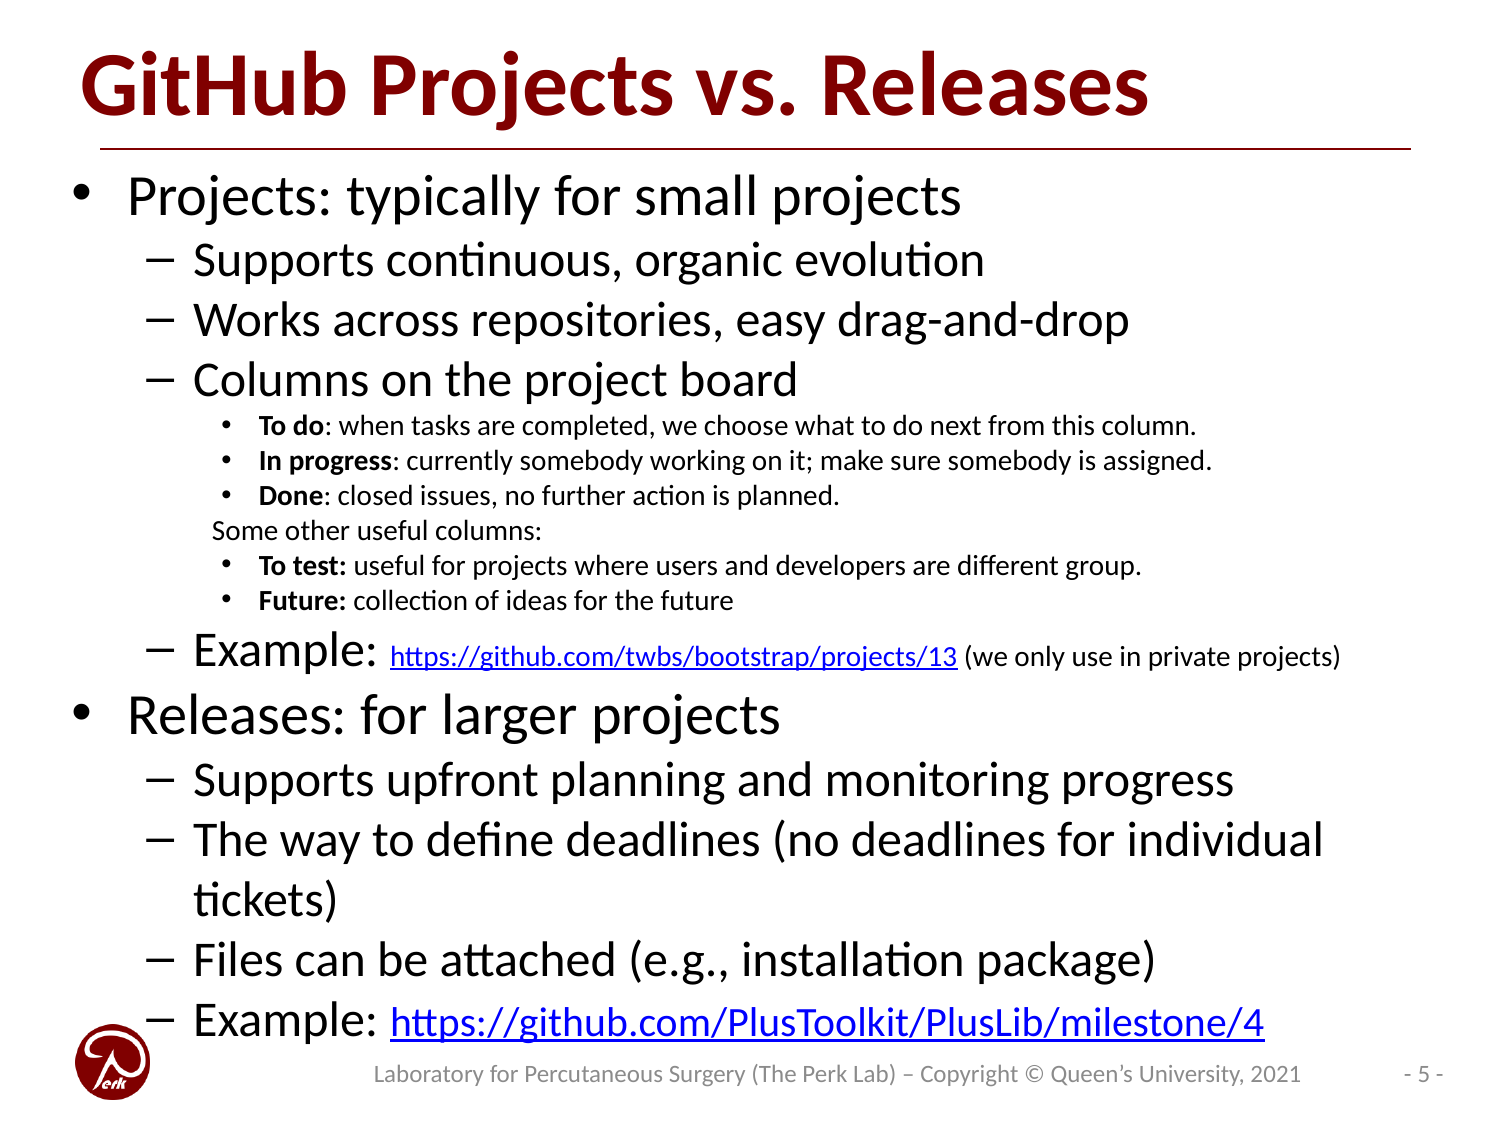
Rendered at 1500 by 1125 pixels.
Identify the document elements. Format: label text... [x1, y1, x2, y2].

footer Laboratory for Percutaneous Surgery (The Perk Lab) – Copyright © Queen’s University, 2021 [348, 1042, 1329, 1103]
picture [75, 1024, 150, 1100]
list Projects: typically for small projects Supports continuous, organic evolution Works across repositories, easy drag-and-drop Columns on the project board To do: when tasks are completed, we choose what to do next from this column. In progress: currently somebody working on it; make sure somebody is assigned. Done: closed issues, no further action is planned. Some other useful columns: To test: useful for projects where users and developers are different group. Future: collection of ideas for the future Example: https://github.com/twbs/bootstrap/projects/13 (we only use in private projects) Releases: for larger projects Supports upfront planning and monitoring progress The way to define deadlines (no deadlines for individual tickets) Files can be attached (e.g., installation package) Example: https://github.com/PlusToolkit/PlusLib/milestone/4 [56, 149, 1436, 740]
title GitHub Projects vs. Releases [64, 7, 1500, 150]
slide_number - 5 - [1352, 1042, 1459, 1103]
